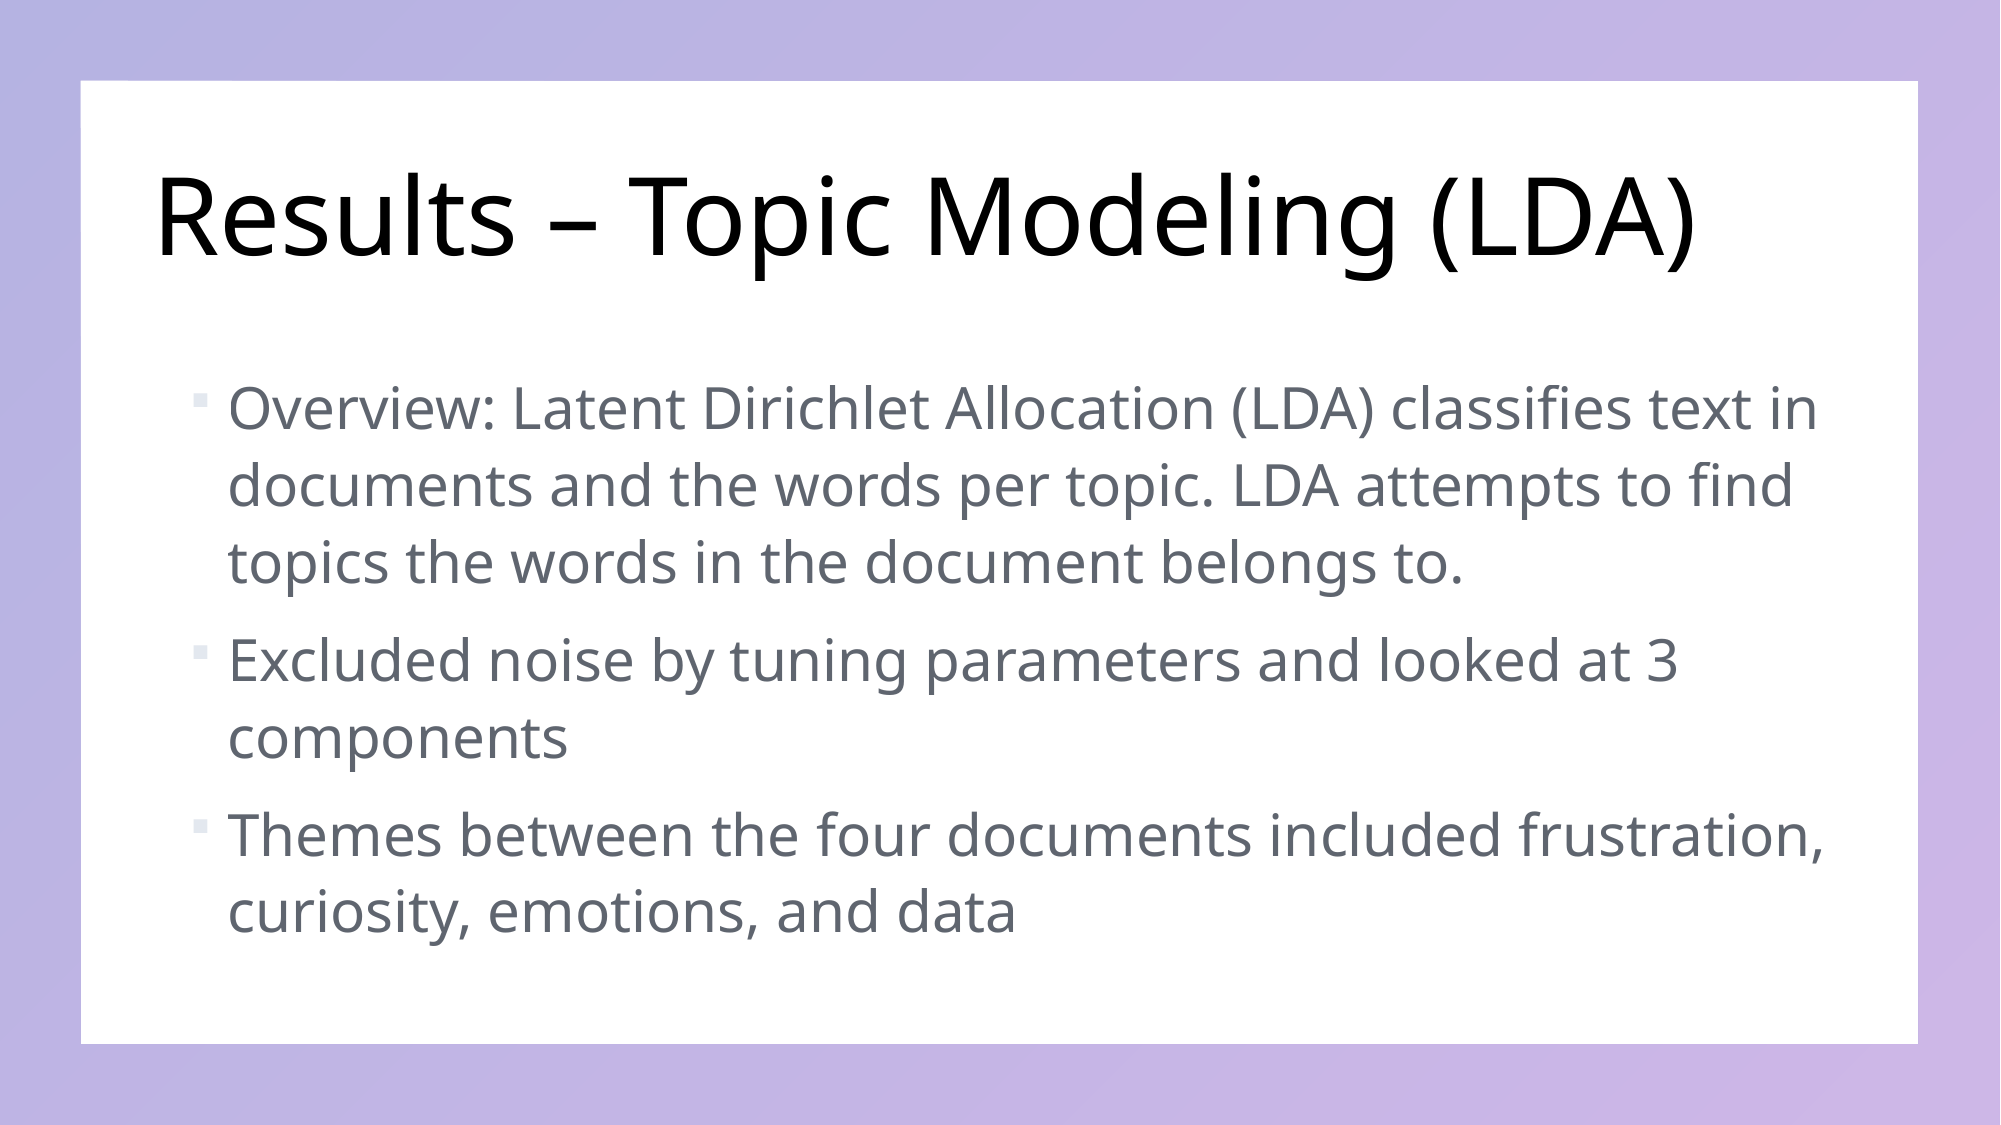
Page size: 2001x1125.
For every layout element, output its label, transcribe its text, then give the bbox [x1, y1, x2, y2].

list Overview: Latent Dirichlet Allocation (LDA) classifies text in documents and the words per topic. LDA attempts to find topics the words in the document belongs to. Excluded noise by tuning parameters and looked at 3 components Themes between the four documents included frustration, curiosity, emotions, and data [137, 357, 1863, 1014]
title Results – Topic Modeling (LDA) [137, 111, 1863, 330]
